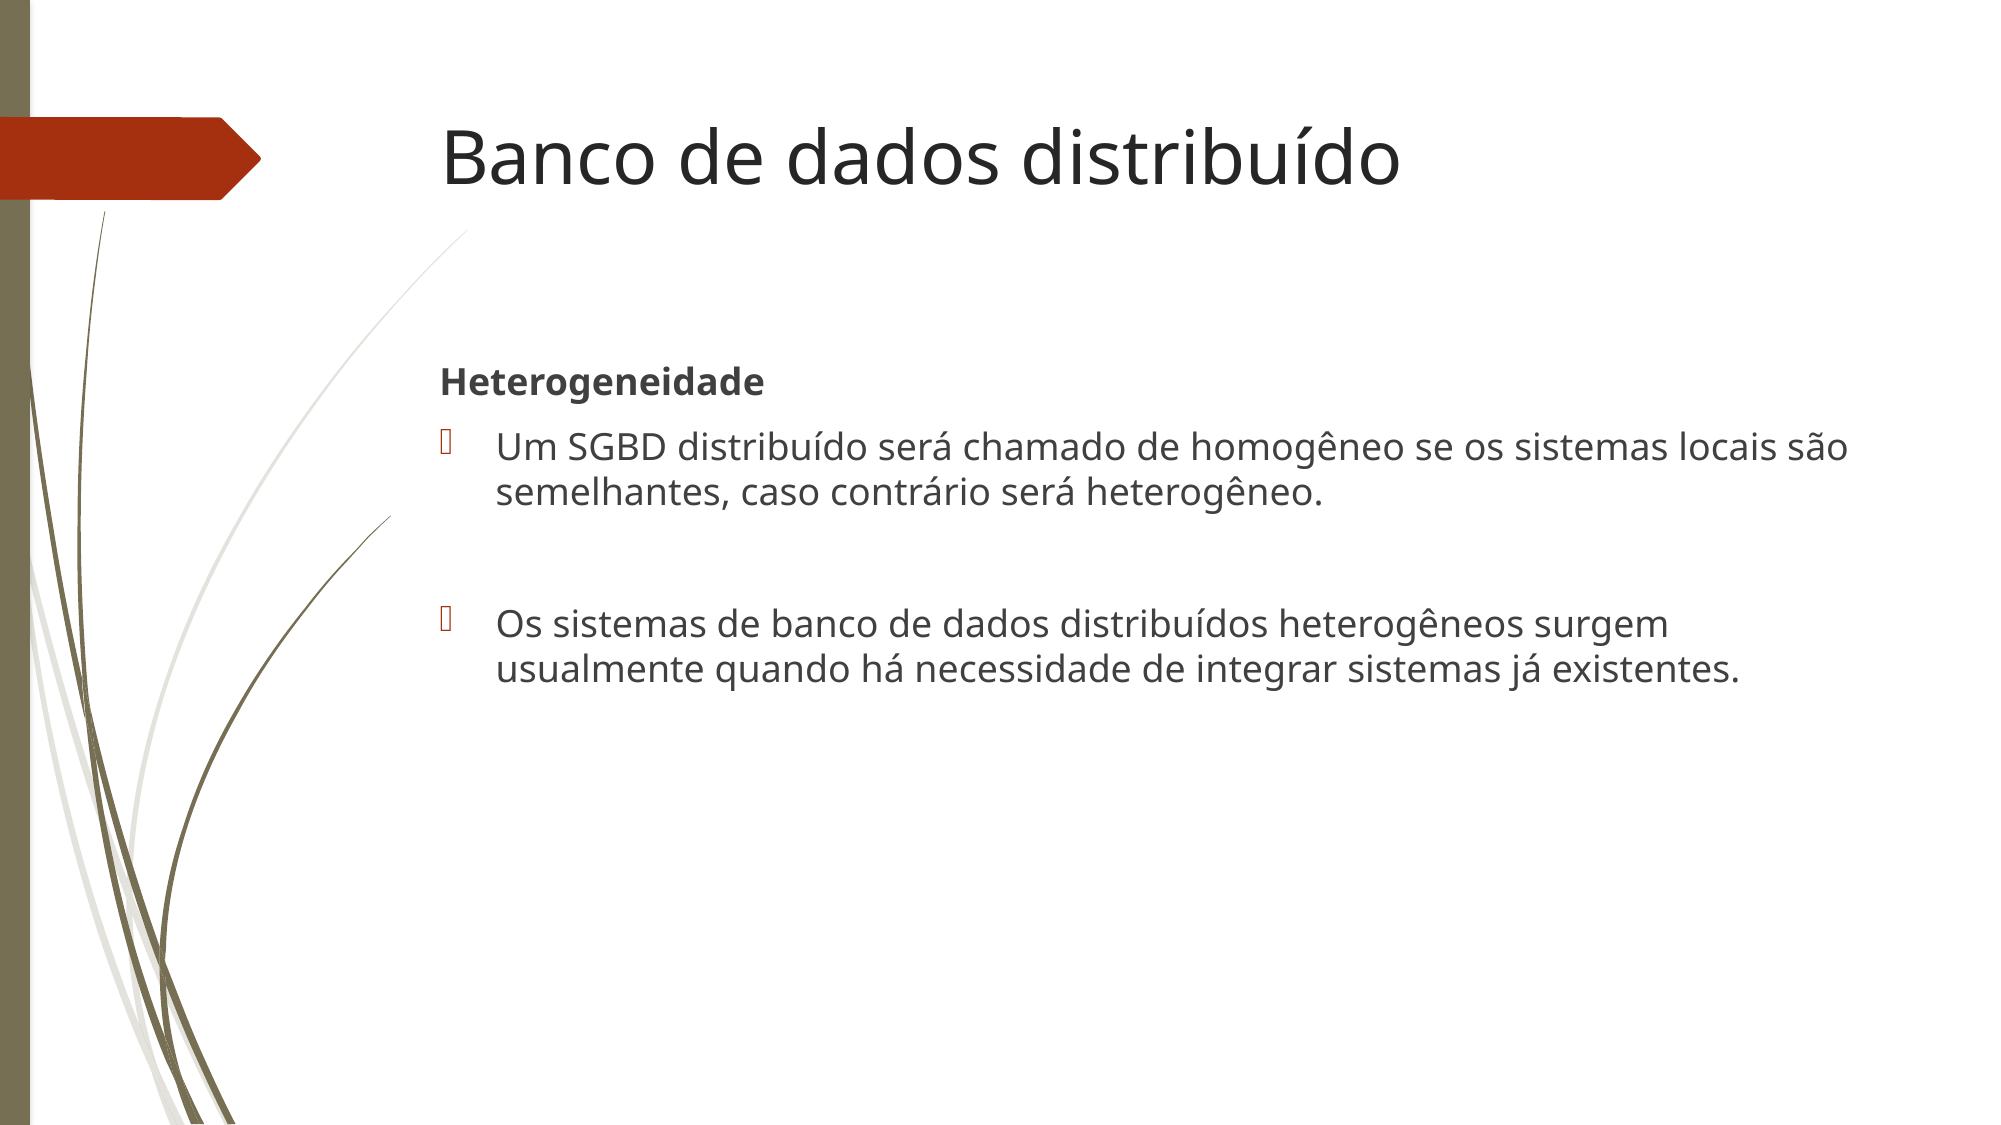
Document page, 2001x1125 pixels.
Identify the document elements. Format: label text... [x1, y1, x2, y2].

text_box Heterogeneidade Um SGBD distribuído será chamado de homogêneo se os sistemas locais são semelhantes, caso contrário será heterogêneo. Os sistemas de banco de dados distribuídos heterogêneos surgem usualmente quando há necessidade de integrar sistemas já existentes. [424, 350, 1888, 1064]
text_box Banco de dados distribuído [425, 102, 1888, 313]
